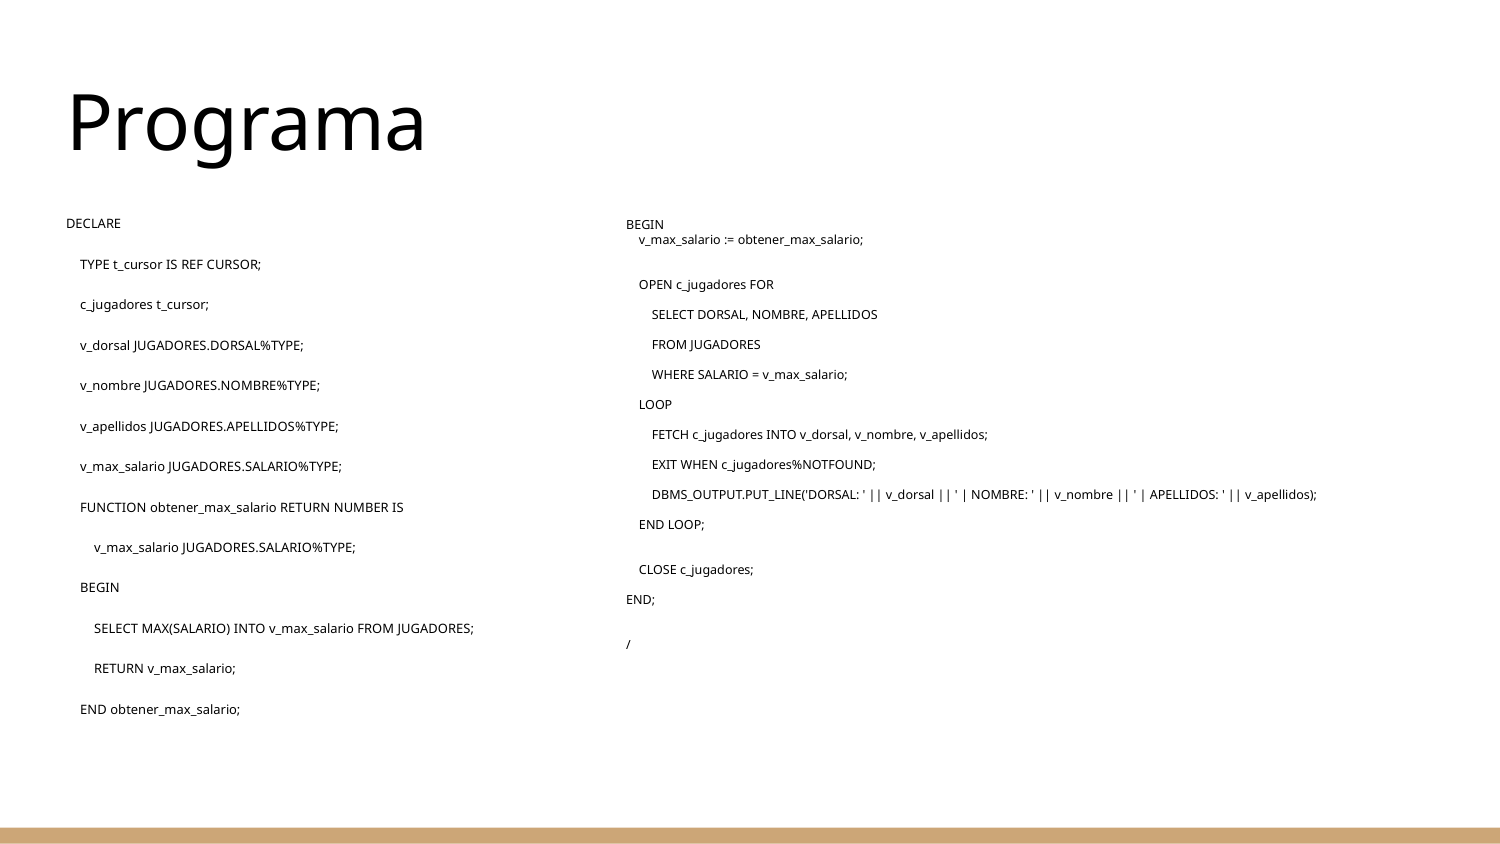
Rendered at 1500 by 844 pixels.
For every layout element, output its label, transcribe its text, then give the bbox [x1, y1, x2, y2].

title Programa [51, 51, 1449, 189]
text_box BEGIN v_max_salario := obtener_max_salario; OPEN c_jugadores FOR SELECT DORSAL, NOMBRE, APELLIDOS FROM JUGADORES WHERE SALARIO = v_max_salario; LOOP FETCH c_jugadores INTO v_dorsal, v_nombre, v_apellidos; EXIT WHEN c_jugadores%NOTFOUND; DBMS_OUTPUT.PUT_LINE('DORSAL: ' || v_dorsal || ' | NOMBRE: ' || v_nombre || ' | APELLIDOS: ' || v_apellidos); END LOOP; CLOSE c_jugadores; END; / [610, 201, 1332, 782]
list DECLARE TYPE t_cursor IS REF CURSOR; c_jugadores t_cursor; v_dorsal JUGADORES.DORSAL%TYPE; v_nombre JUGADORES.NOMBRE%TYPE; v_apellidos JUGADORES.APELLIDOS%TYPE; v_max_salario JUGADORES.SALARIO%TYPE; FUNCTION obtener_max_salario RETURN NUMBER IS v_max_salario JUGADORES.SALARIO%TYPE; BEGIN SELECT MAX(SALARIO) INTO v_max_salario FROM JUGADORES; RETURN v_max_salario; END obtener_max_salario; [51, 200, 516, 752]
